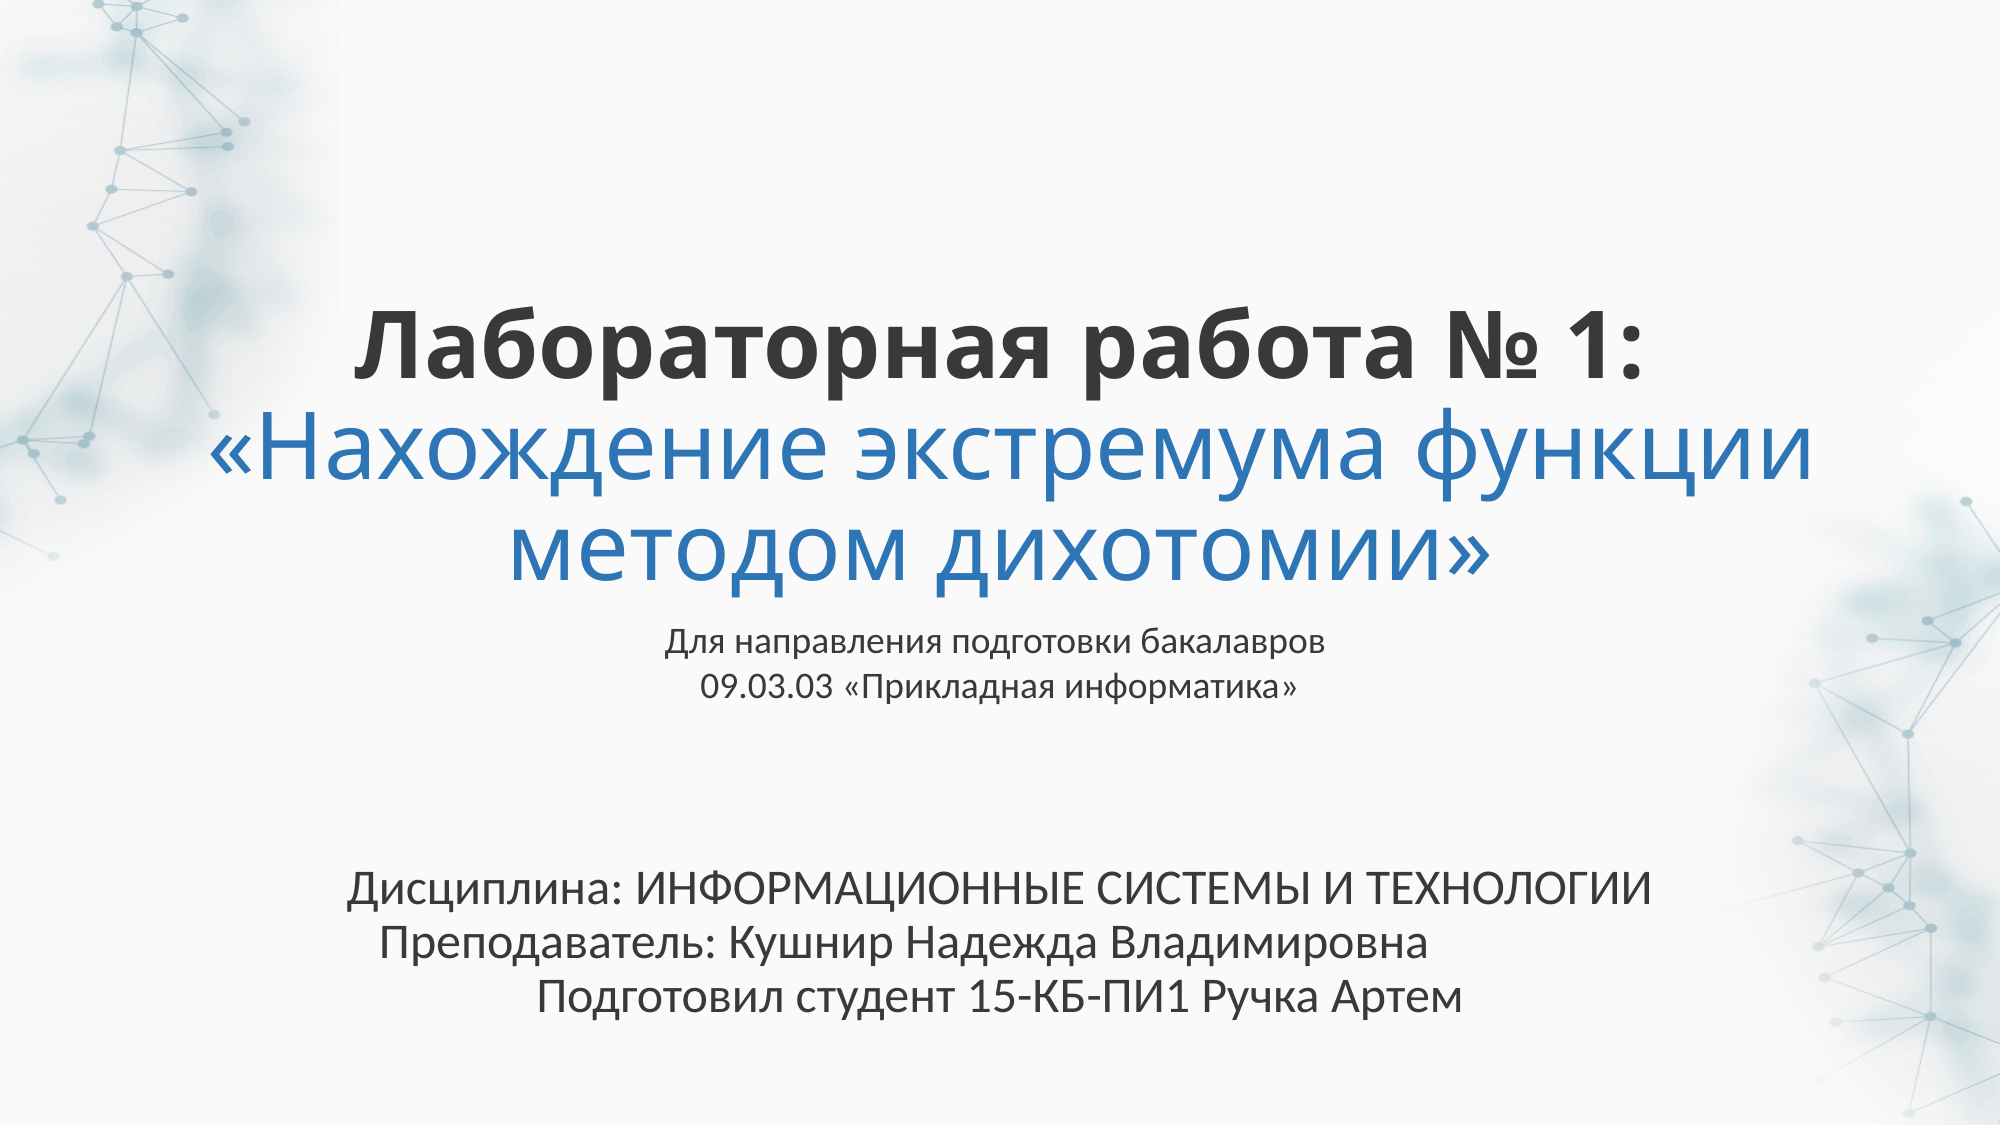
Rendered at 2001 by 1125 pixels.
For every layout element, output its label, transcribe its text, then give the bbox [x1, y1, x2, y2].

title Лабораторная работа № 1: «Нахождение экстремума функции методом дихотомии» [150, 216, 1850, 609]
subtitle Дисциплина: ИНФОРМАЦИОННЫЕ СИСТЕМЫ И ТЕХНОЛОГИИ Преподаватель: Кушнир Надежда Владимировна Подготовил студент 15-КБ-ПИ1 Ручка Артем [249, 853, 1750, 1125]
text_box Для направления подготовки бакалавров 09.03.03 «Прикладная информатика» [649, 608, 1351, 714]
picture [0, 0, 2000, 1125]
